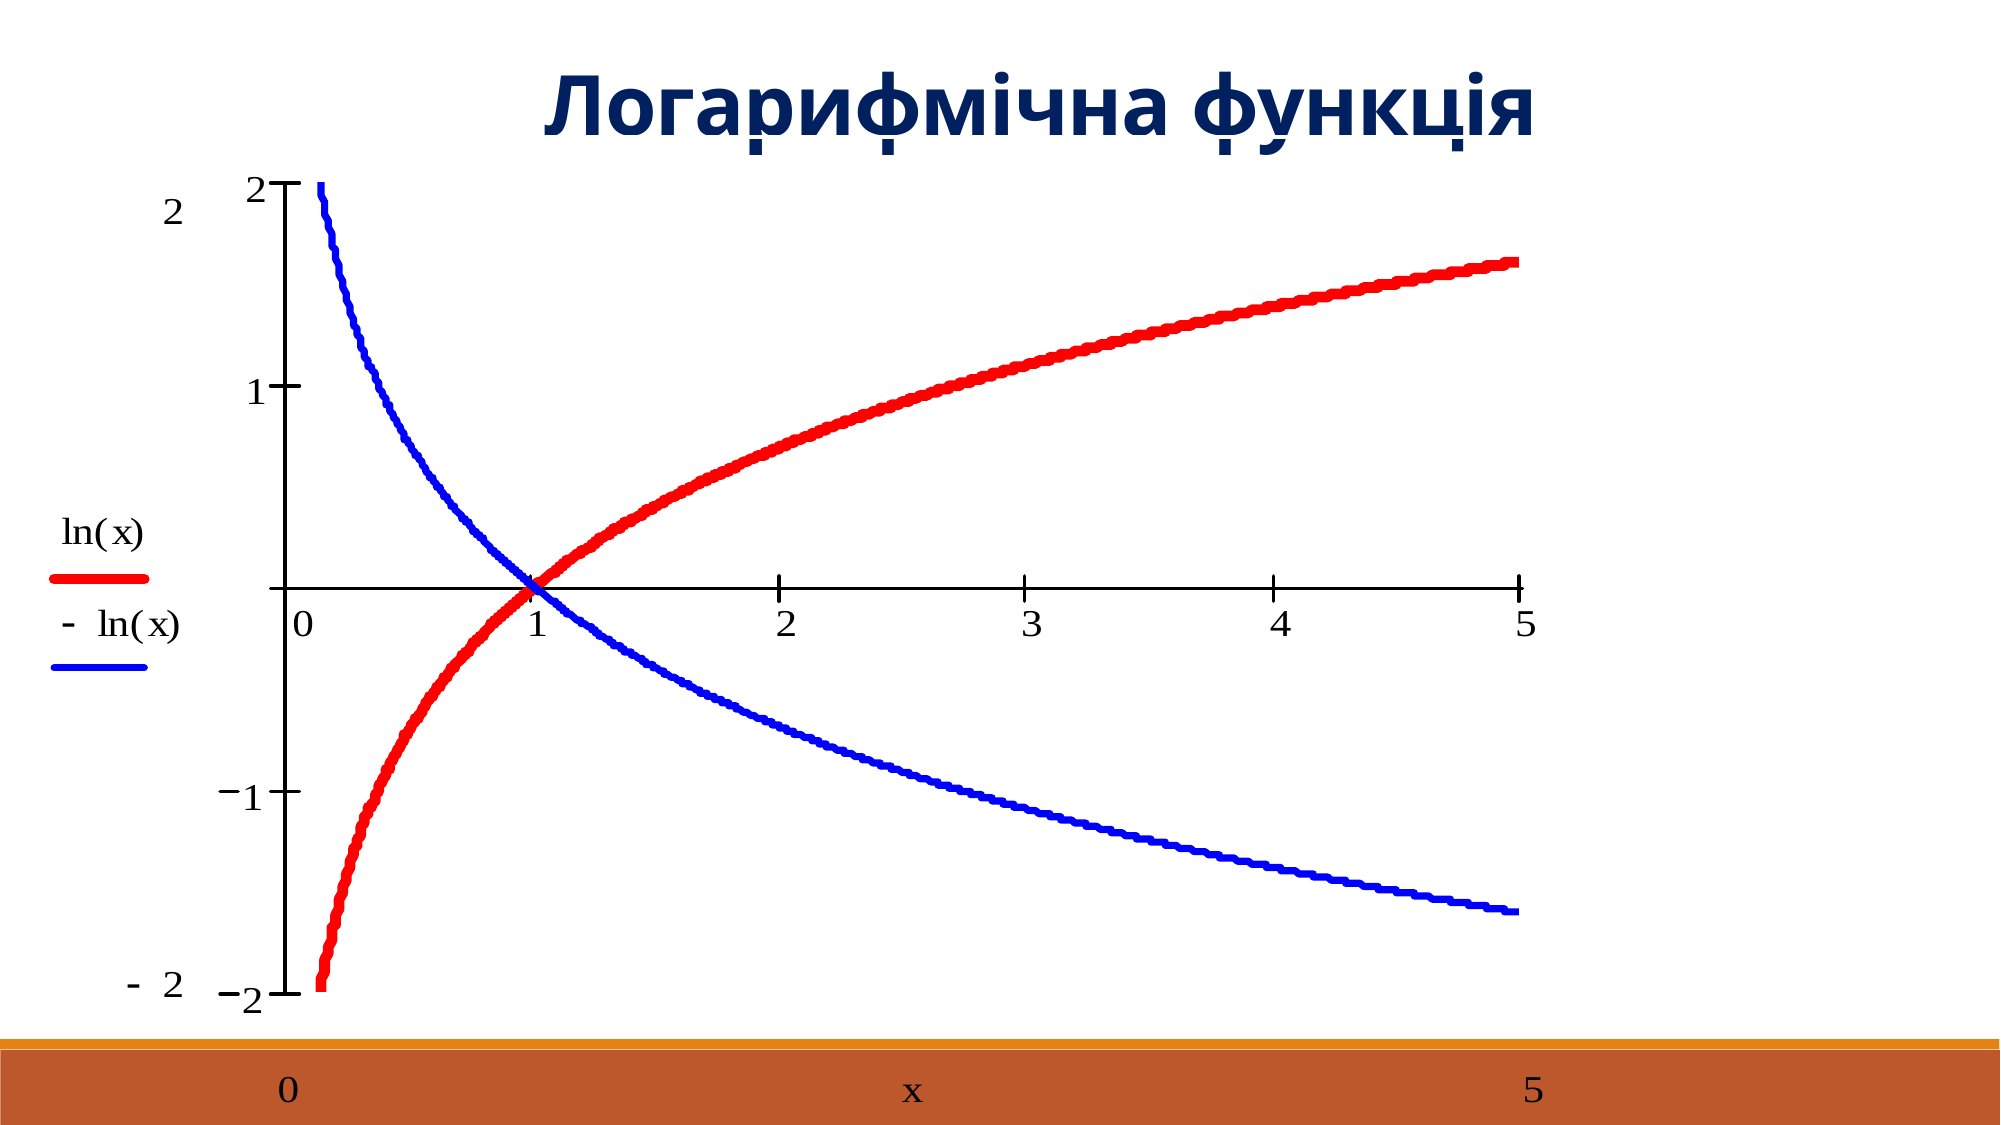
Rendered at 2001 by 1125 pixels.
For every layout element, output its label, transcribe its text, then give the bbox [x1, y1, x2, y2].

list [0, 134, 1596, 1112]
title Логарифмічна функція [450, 13, 1633, 160]
